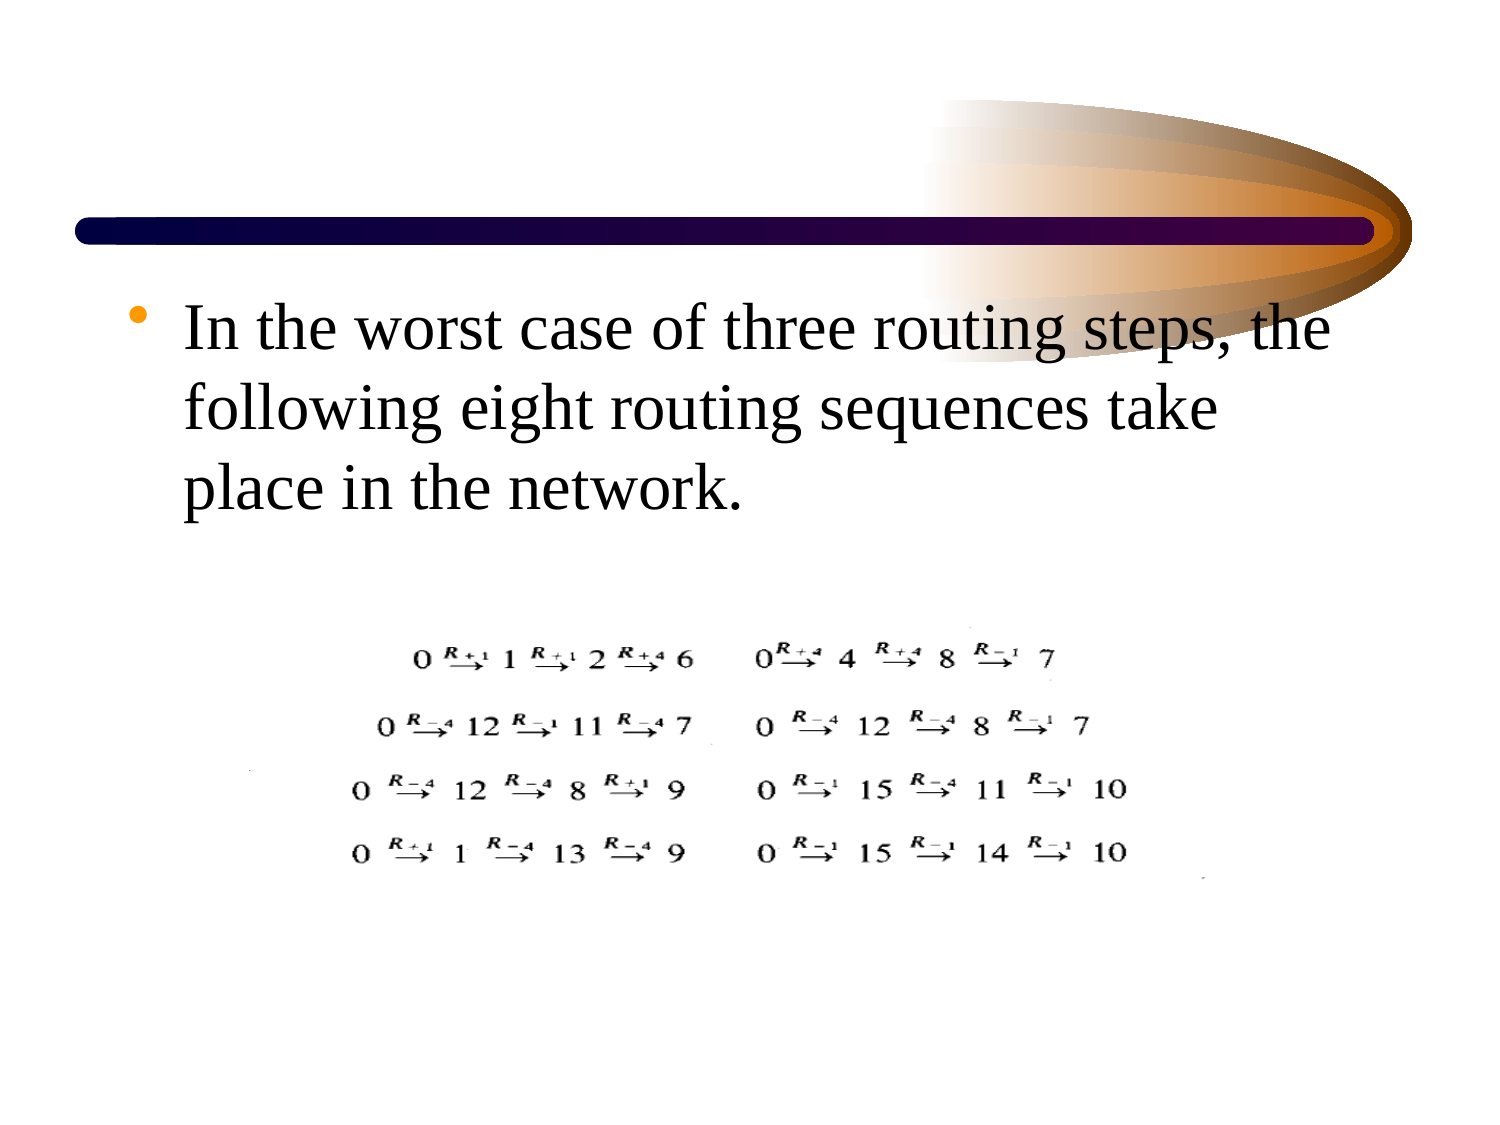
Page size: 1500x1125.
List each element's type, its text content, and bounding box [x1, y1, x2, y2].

picture [249, 624, 1326, 976]
list In the worst case of three routing steps, the following eight routing sequences take place in the network. [112, 274, 1388, 1013]
